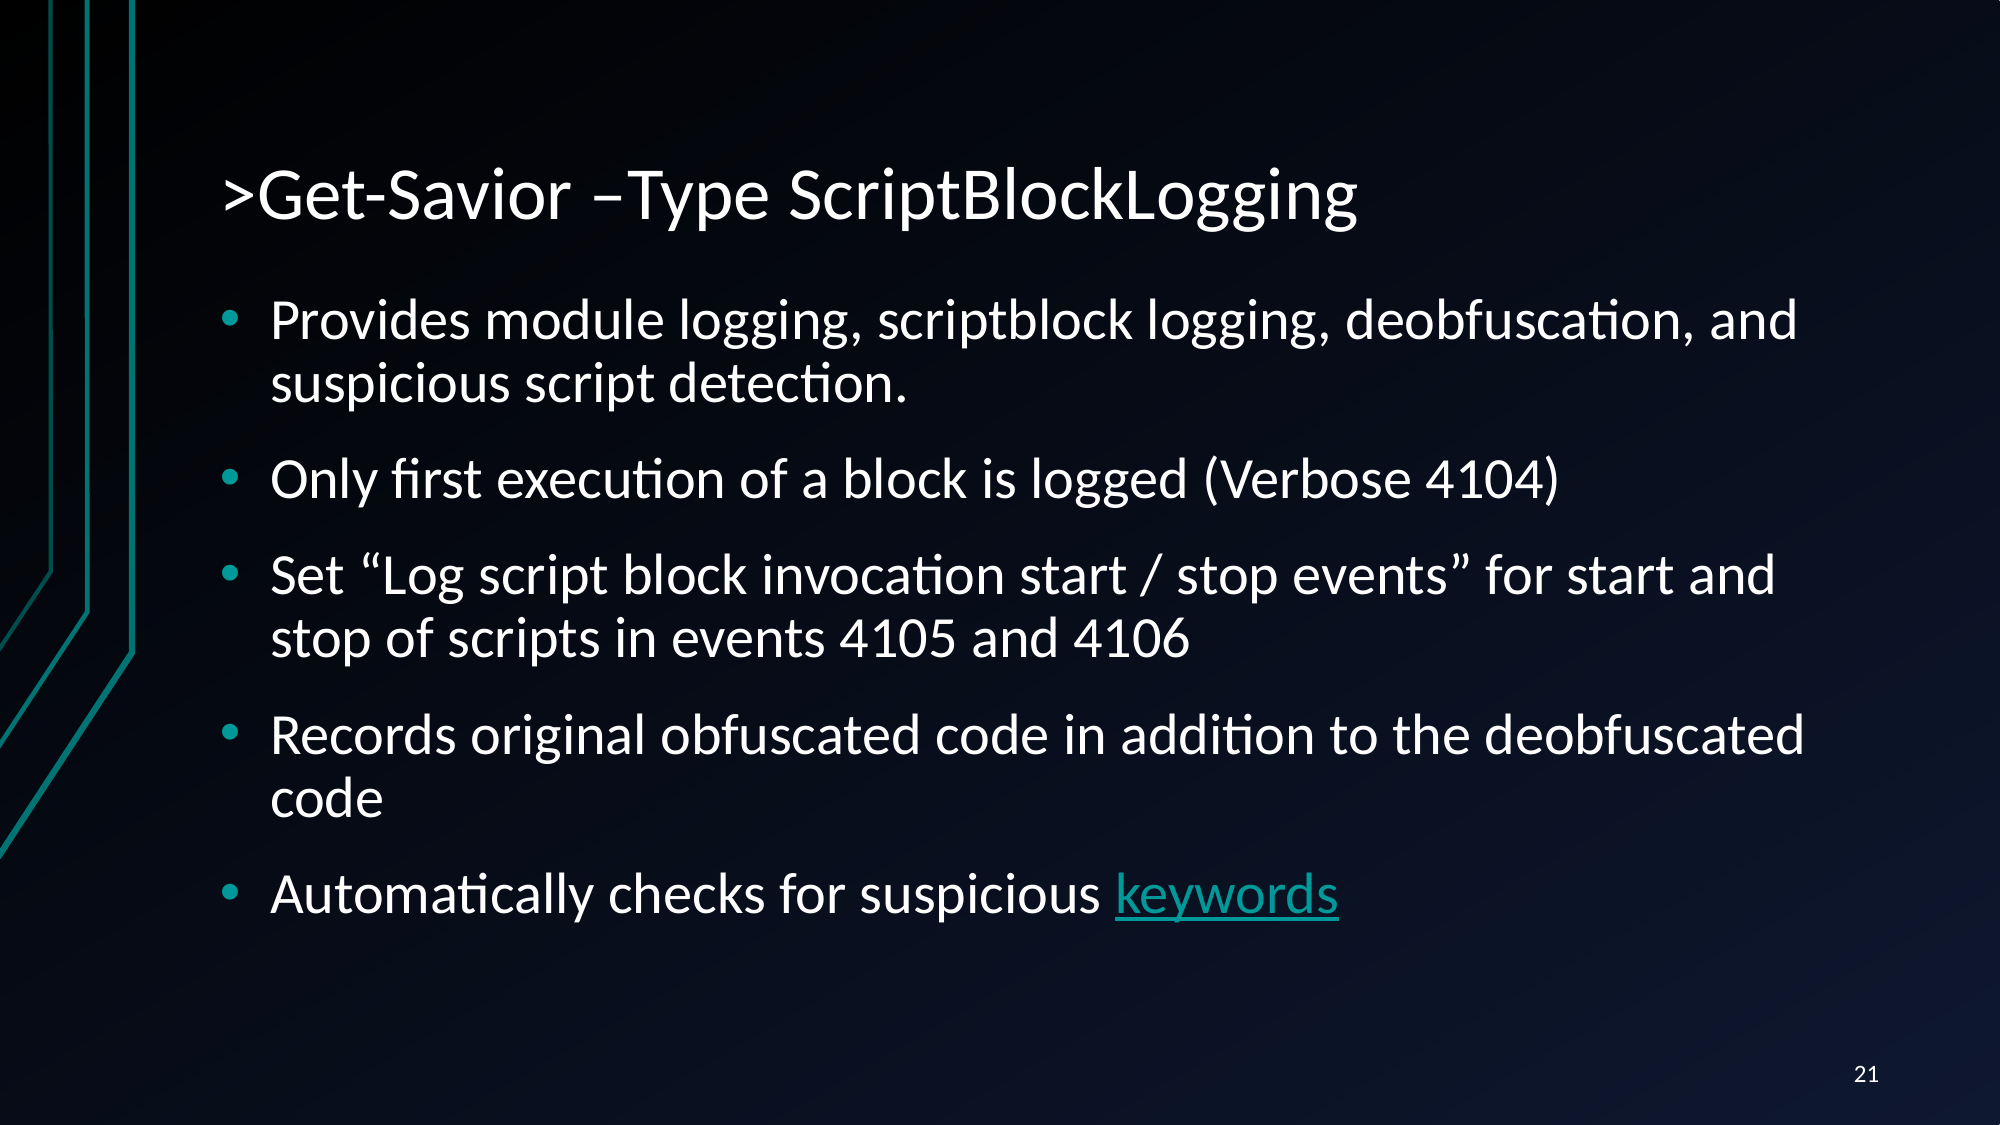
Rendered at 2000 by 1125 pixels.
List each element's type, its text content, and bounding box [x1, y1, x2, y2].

list Provides module logging, scriptblock logging, deobfuscation, and suspicious script detection. Only first execution of a block is logged (Verbose 4104) Set “Log script block invocation start / stop events” for start and stop of scripts in events 4105 and 4106 Records original obfuscated code in addition to the deobfuscated code Automatically checks for suspicious keywords [199, 279, 1900, 1012]
title >Get-Savior –Type ScriptBlockLogging [199, 45, 1900, 246]
slide_number 21 [1732, 1042, 1900, 1103]
